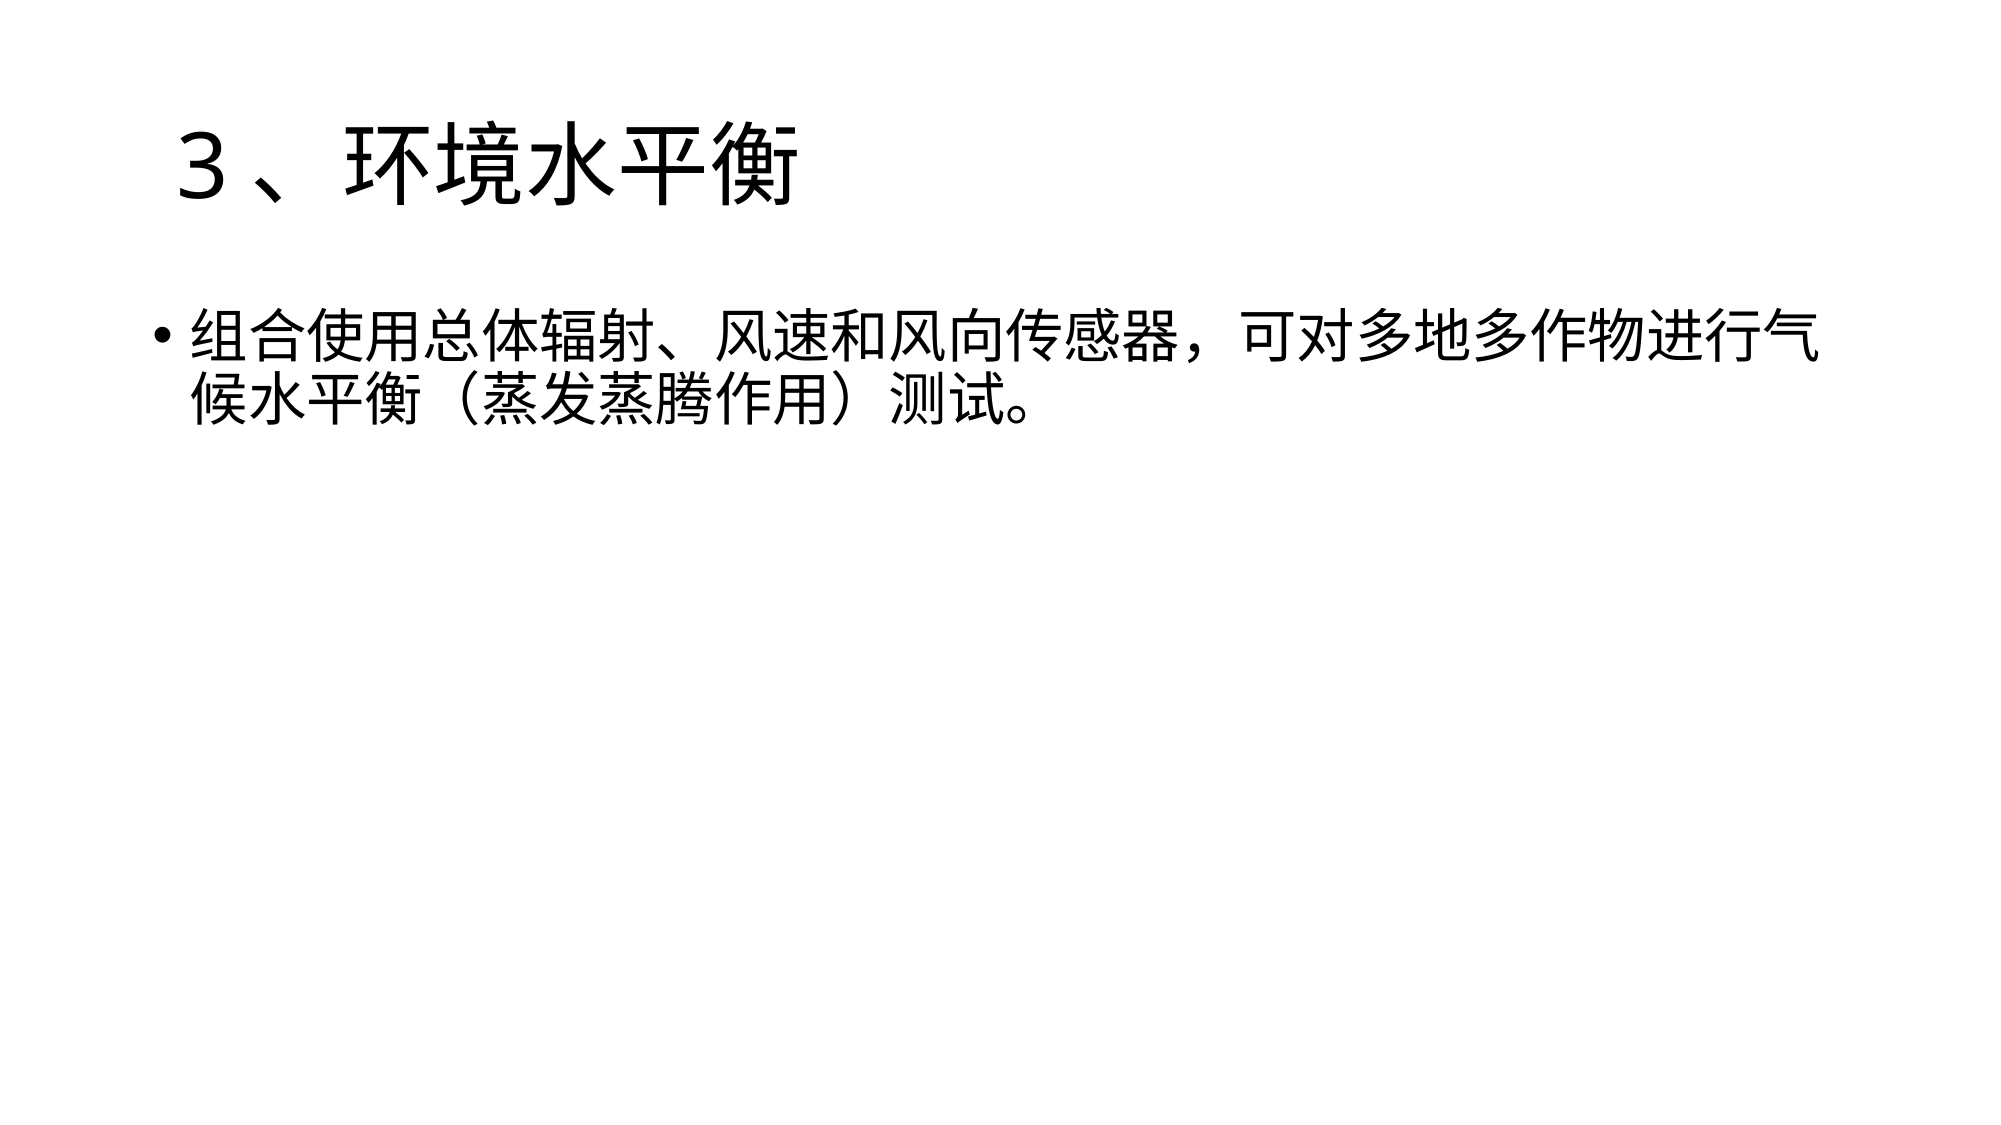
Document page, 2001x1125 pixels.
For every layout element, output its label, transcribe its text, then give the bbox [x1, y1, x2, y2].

title 3、环境水平衡 [137, 59, 1863, 278]
list 组合使用总体辐射、风速和风向传感器，可对多地多作物进行气候水平衡（蒸发蒸腾作用）测试。 [137, 299, 1863, 1014]
